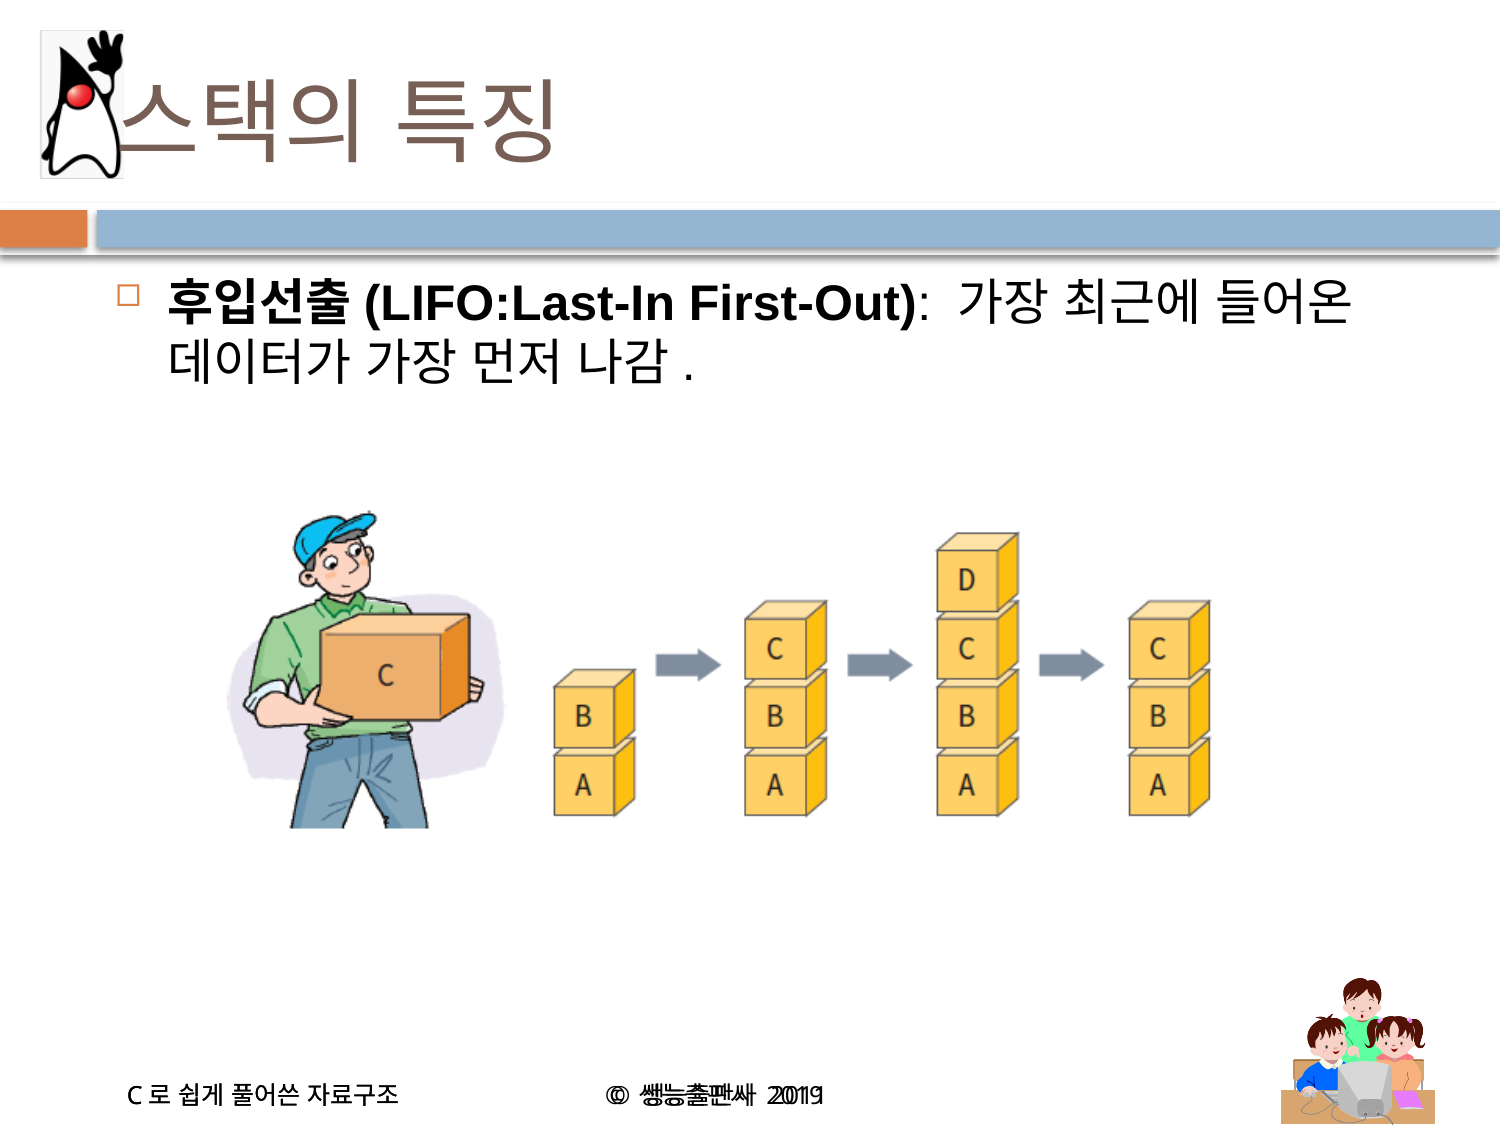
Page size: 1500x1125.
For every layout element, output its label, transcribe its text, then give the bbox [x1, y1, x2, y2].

picture [195, 480, 1252, 846]
title 스택의 특징 [100, 37, 1438, 200]
list 후입선출(LIFO:Last-In First-Out): 가장 최근에 들어온 데이터가 가장 먼저 나감. [100, 262, 1438, 1000]
picture [39, 30, 124, 179]
